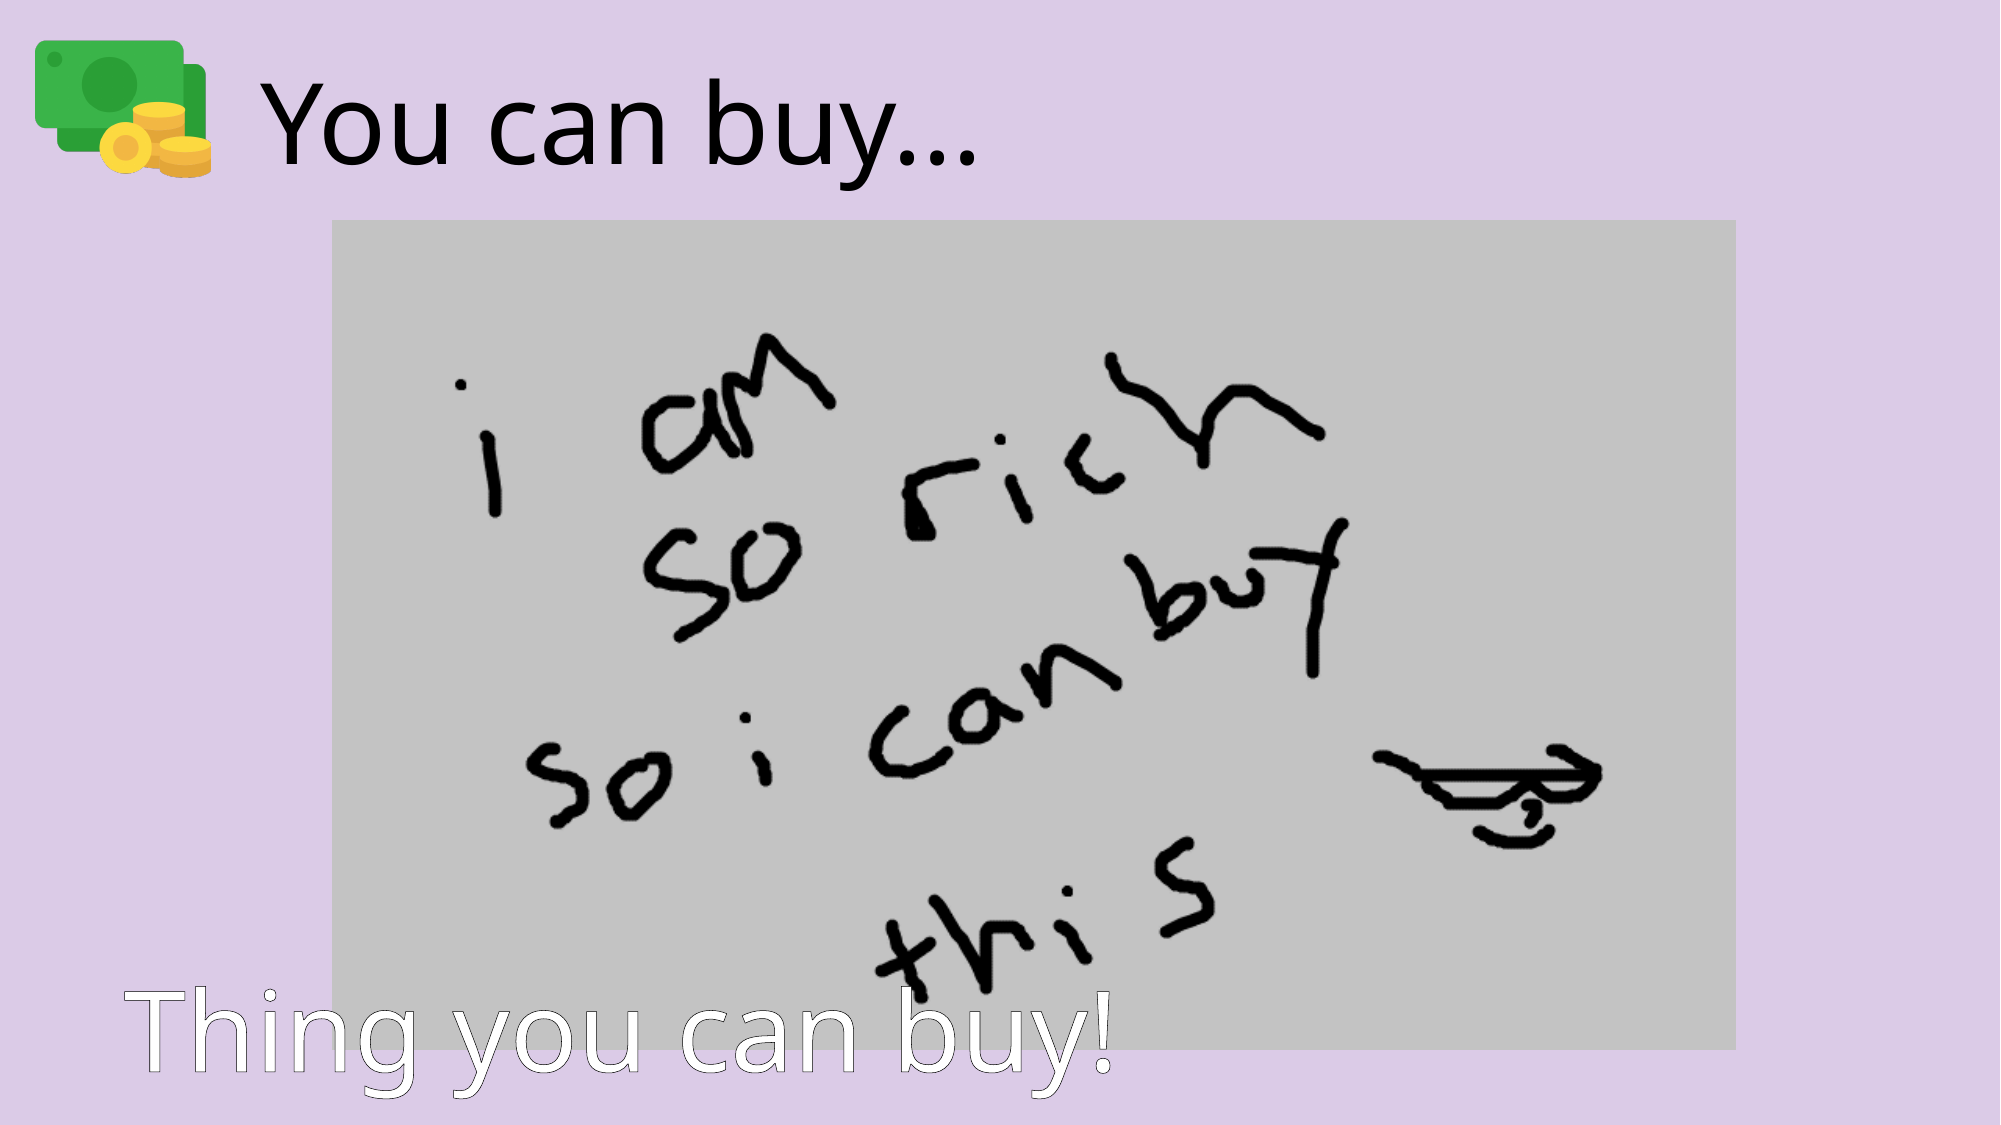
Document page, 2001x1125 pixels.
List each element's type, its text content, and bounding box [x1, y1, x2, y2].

picture [332, 220, 1736, 1050]
text_box Thing you can buy! [108, 951, 1135, 1102]
picture [35, 21, 211, 197]
text_box You can buy... [245, 45, 999, 196]
